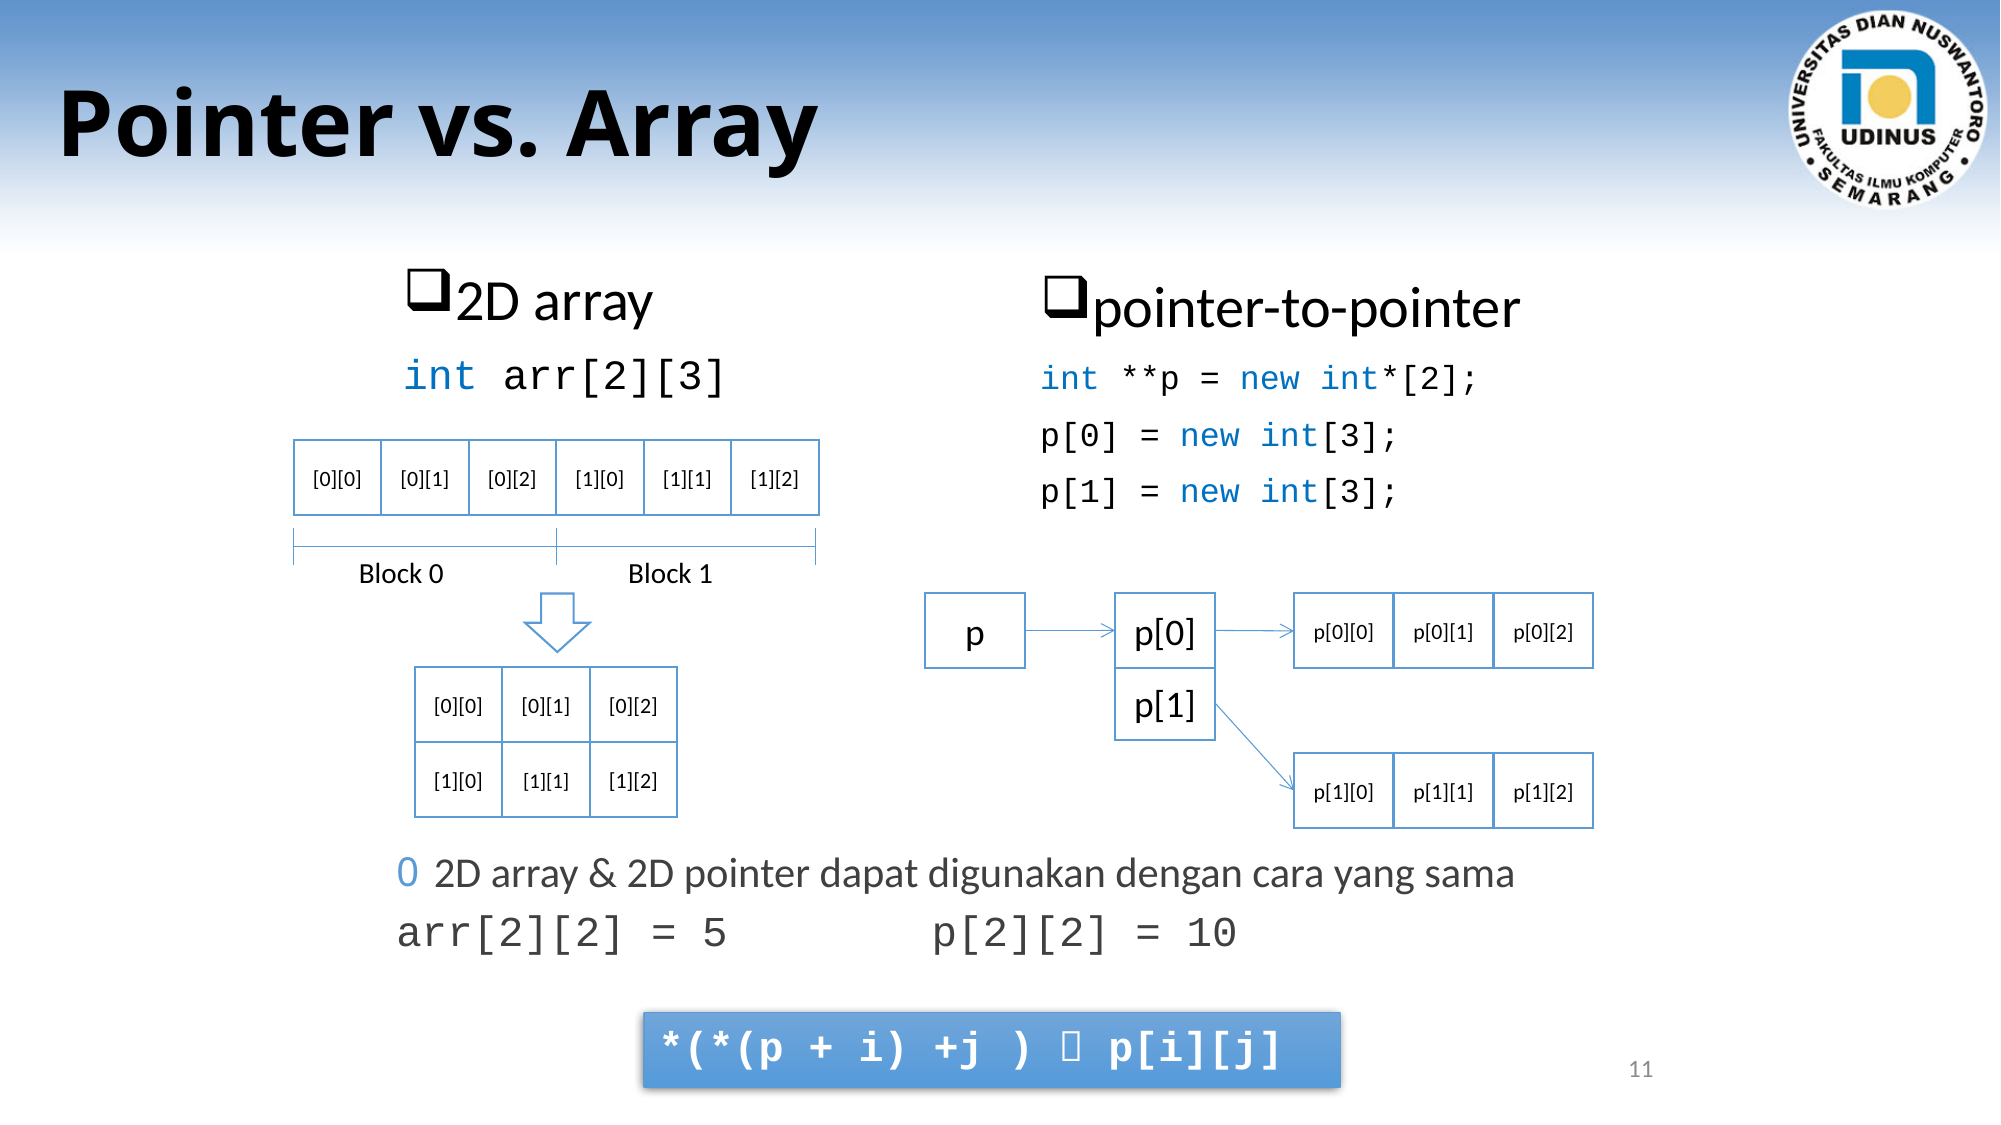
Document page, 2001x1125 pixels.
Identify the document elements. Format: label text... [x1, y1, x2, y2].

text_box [1214, 702, 1294, 791]
text_box p[0][0] [1293, 592, 1392, 669]
text_box p[1] [1114, 669, 1216, 741]
slide_number 11 [1341, 1037, 1669, 1098]
text_box p[1][2] [1492, 752, 1594, 829]
list pointer-to-pointer int **p = new int*[2]; p[0] = new int[3]; p[1] = new int[3]; [1025, 269, 1625, 560]
text_box *(*(p + i) +j )  p[i][j] [643, 1012, 1341, 1088]
picture [0, 0, 2000, 1125]
text_box p[1][0] [1293, 752, 1392, 829]
title Pointer vs. Array [41, 18, 1767, 236]
text_box p[0][1] [1392, 592, 1492, 669]
text_box p[1][1] [1392, 752, 1492, 829]
text_box p[0][2] [1492, 592, 1594, 669]
list 2D array int arr[2][3] [387, 262, 988, 416]
text_box p [924, 592, 1026, 669]
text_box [414, 667, 678, 818]
text_box [522, 598, 593, 654]
text_box p[0] [1114, 592, 1216, 669]
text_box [293, 440, 819, 598]
text_box 2D array & 2D pointer dapat digunakan dengan cara yang sama arr[2][2] = 5 p[2][2] = 10 [381, 837, 1594, 991]
